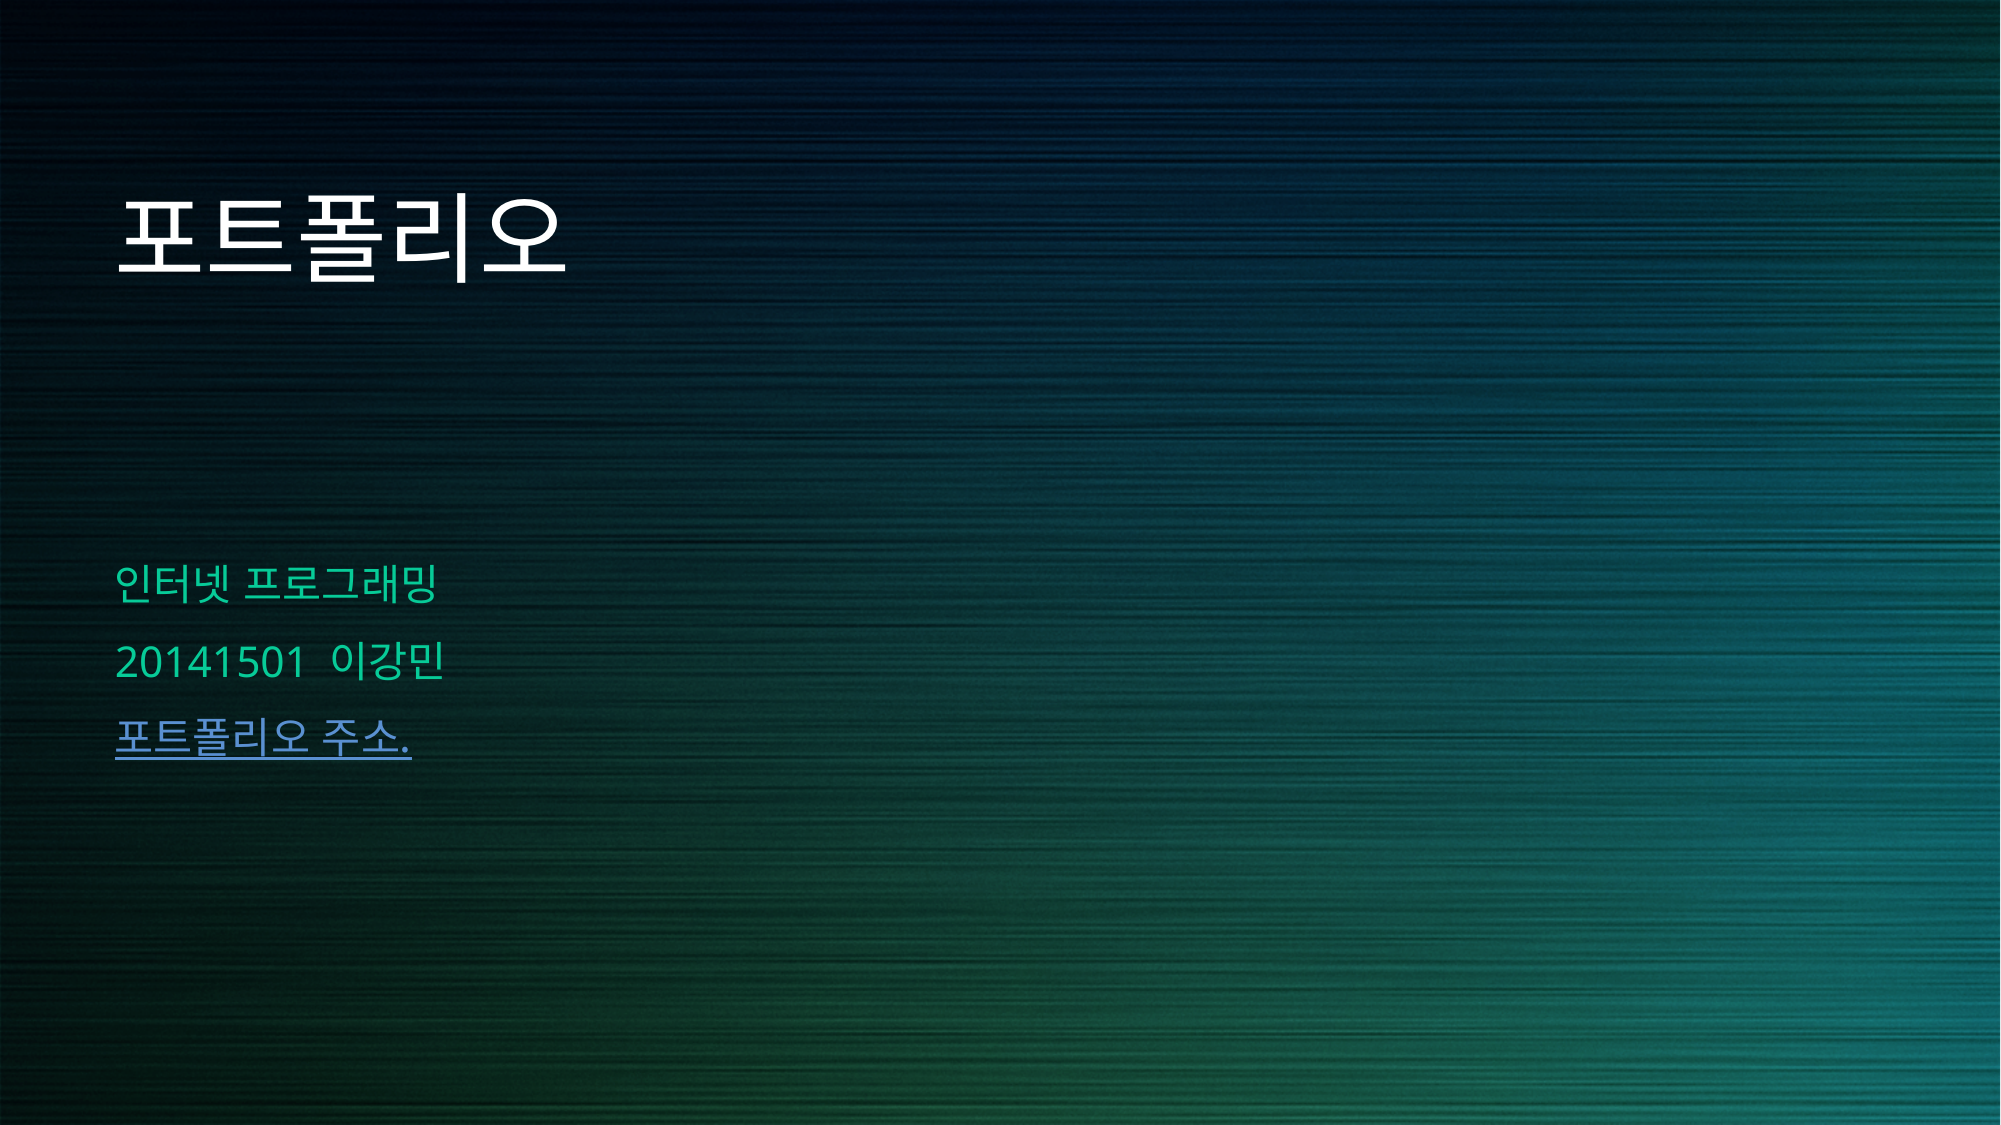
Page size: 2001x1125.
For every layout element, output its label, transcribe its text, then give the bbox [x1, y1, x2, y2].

picture [0, 0, 2001, 1125]
subtitle 인터넷 프로그래밍 20141501 이강민 포트폴리오 주소. [99, 548, 1450, 774]
title 포트폴리오 [99, 57, 1450, 548]
